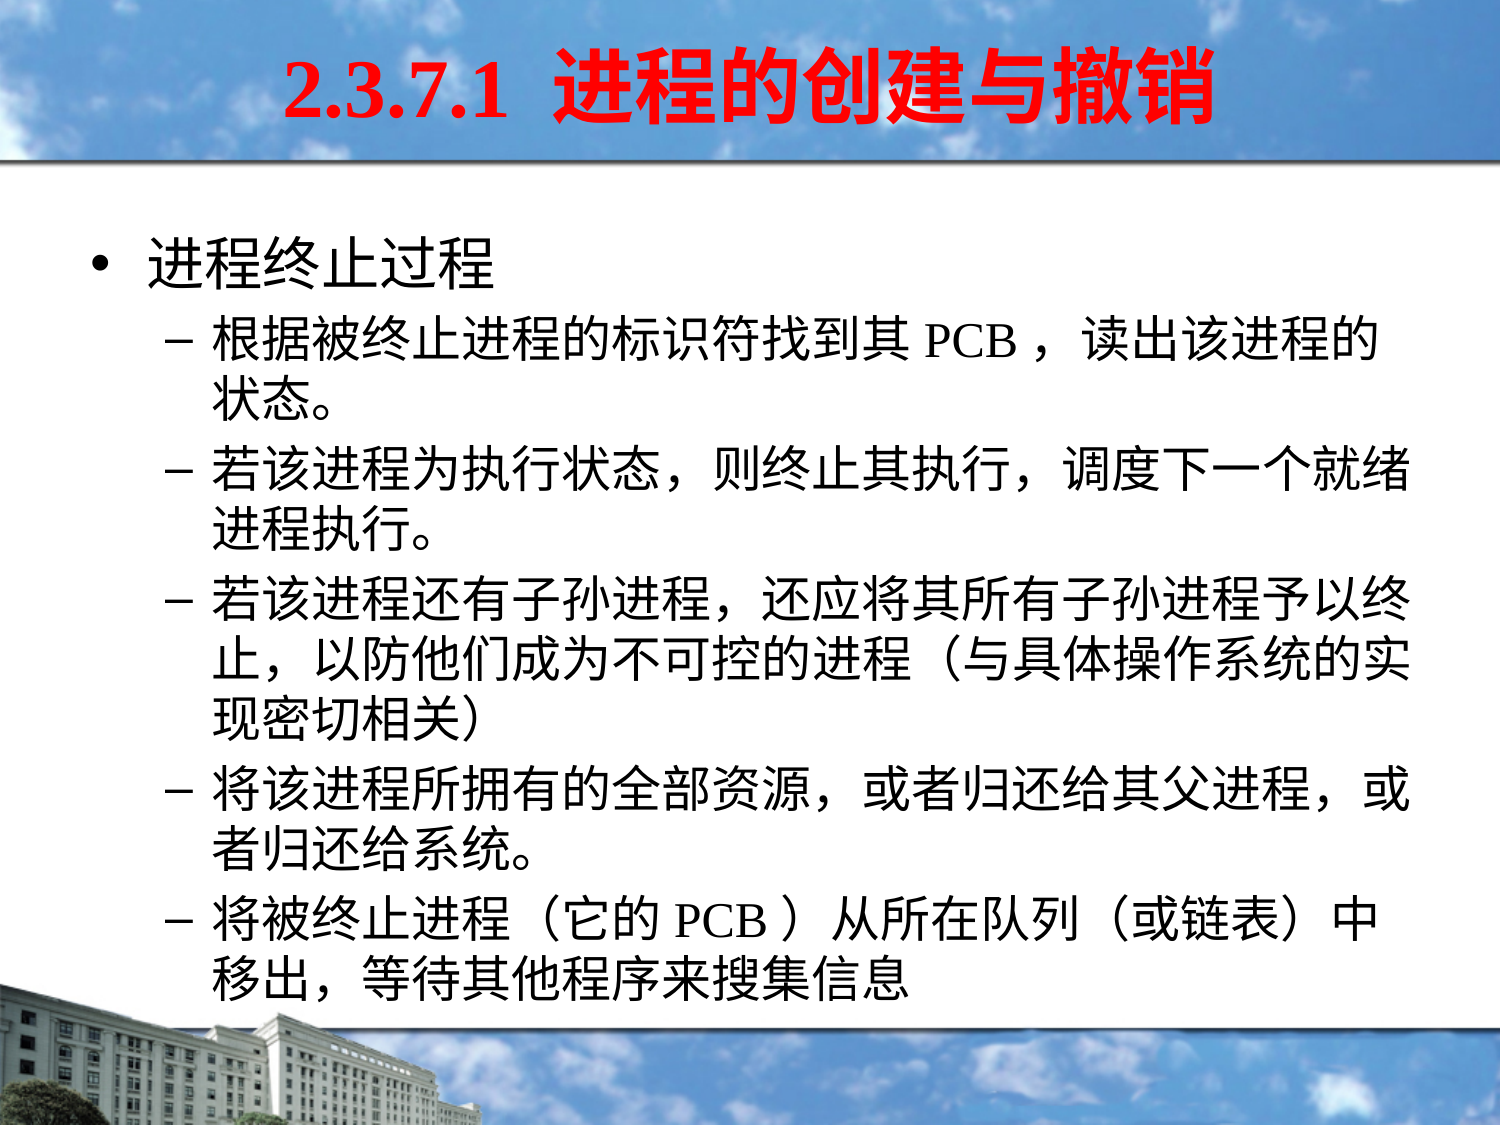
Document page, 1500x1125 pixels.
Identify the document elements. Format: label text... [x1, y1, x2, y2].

picture [0, 0, 1500, 1125]
title 2.3.7.1 进程的创建与撤销 [75, 7, 1425, 161]
list 进程终止过程 根据被终止进程的标识符找到其PCB，读出该进程的状态。 若该进程为执行状态，则终止其执行，调度下一个就绪进程执行。 若该进程还有子孙进程，还应将其所有子孙进程予以终止，以防他们成为不可控的进程（与具体操作系统的实现密切相关） 将该进程所拥有的全部资源，或者归还给其父进程，或者归还给系统。 将被终止进程（它的PCB）从所在队列（或链表）中移出，等待其他程序来搜集信息 [75, 219, 1436, 1012]
